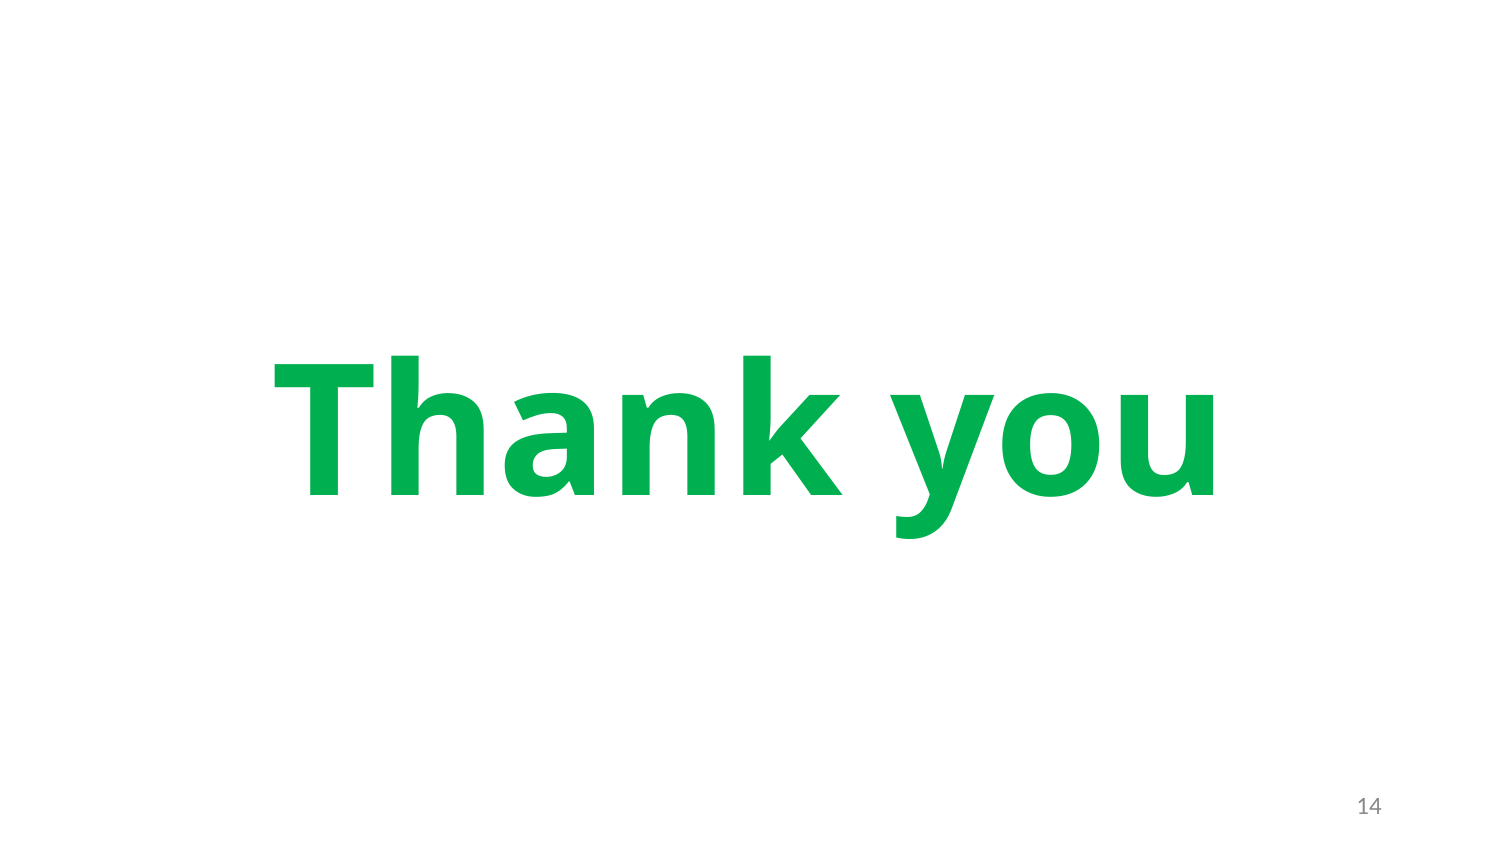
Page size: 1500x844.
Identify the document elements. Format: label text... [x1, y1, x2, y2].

slide_number 14 [1059, 782, 1397, 827]
text_box Thank you [0, 0, 1500, 844]
